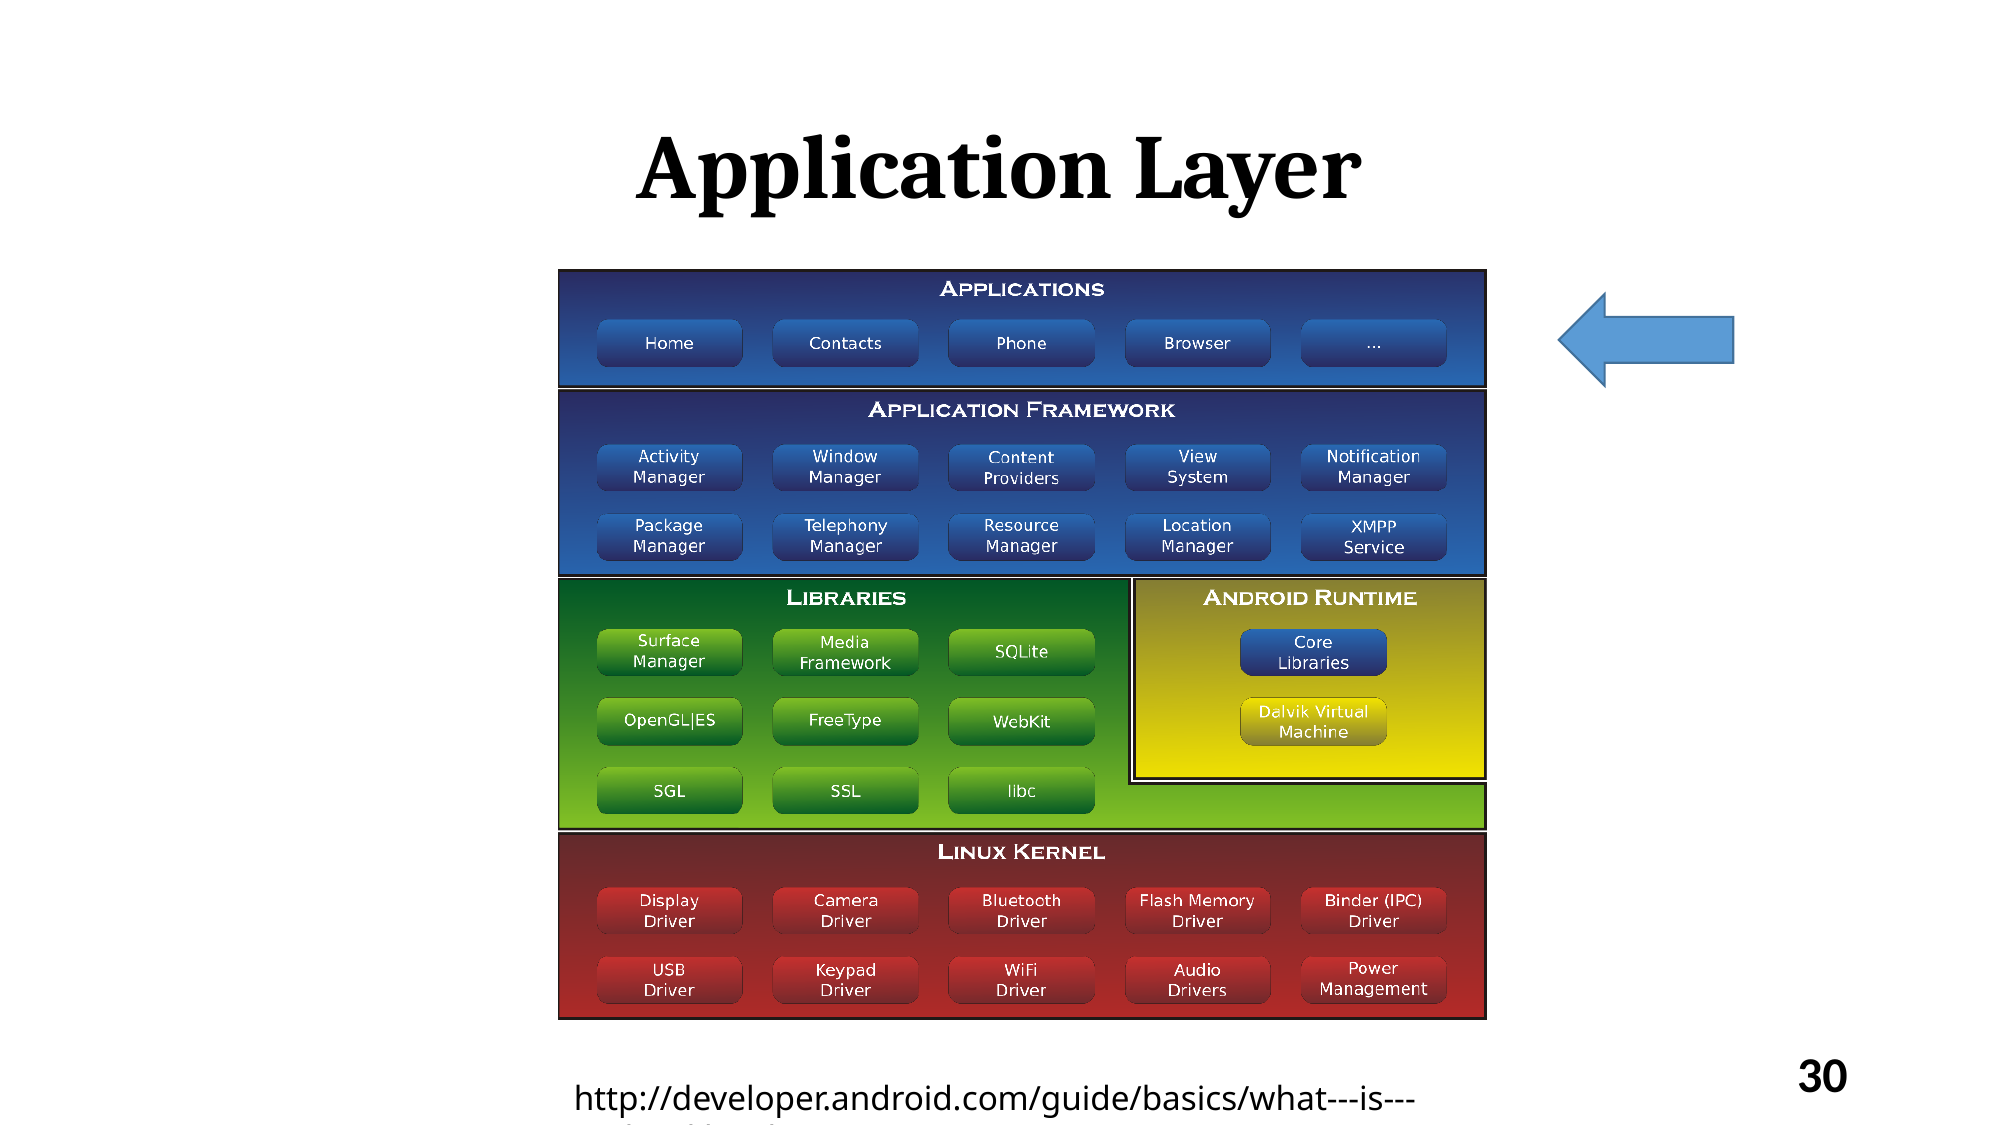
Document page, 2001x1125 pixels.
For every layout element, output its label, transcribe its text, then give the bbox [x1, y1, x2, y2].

text_box http://developer.android.com/guide/basics/what--‐is--‐android.html [558, 1069, 1559, 1125]
title Application Layer [137, 59, 1863, 278]
picture [558, 267, 1488, 1022]
slide_number ‹#› [1412, 1042, 1863, 1103]
text_box [1558, 294, 1734, 386]
